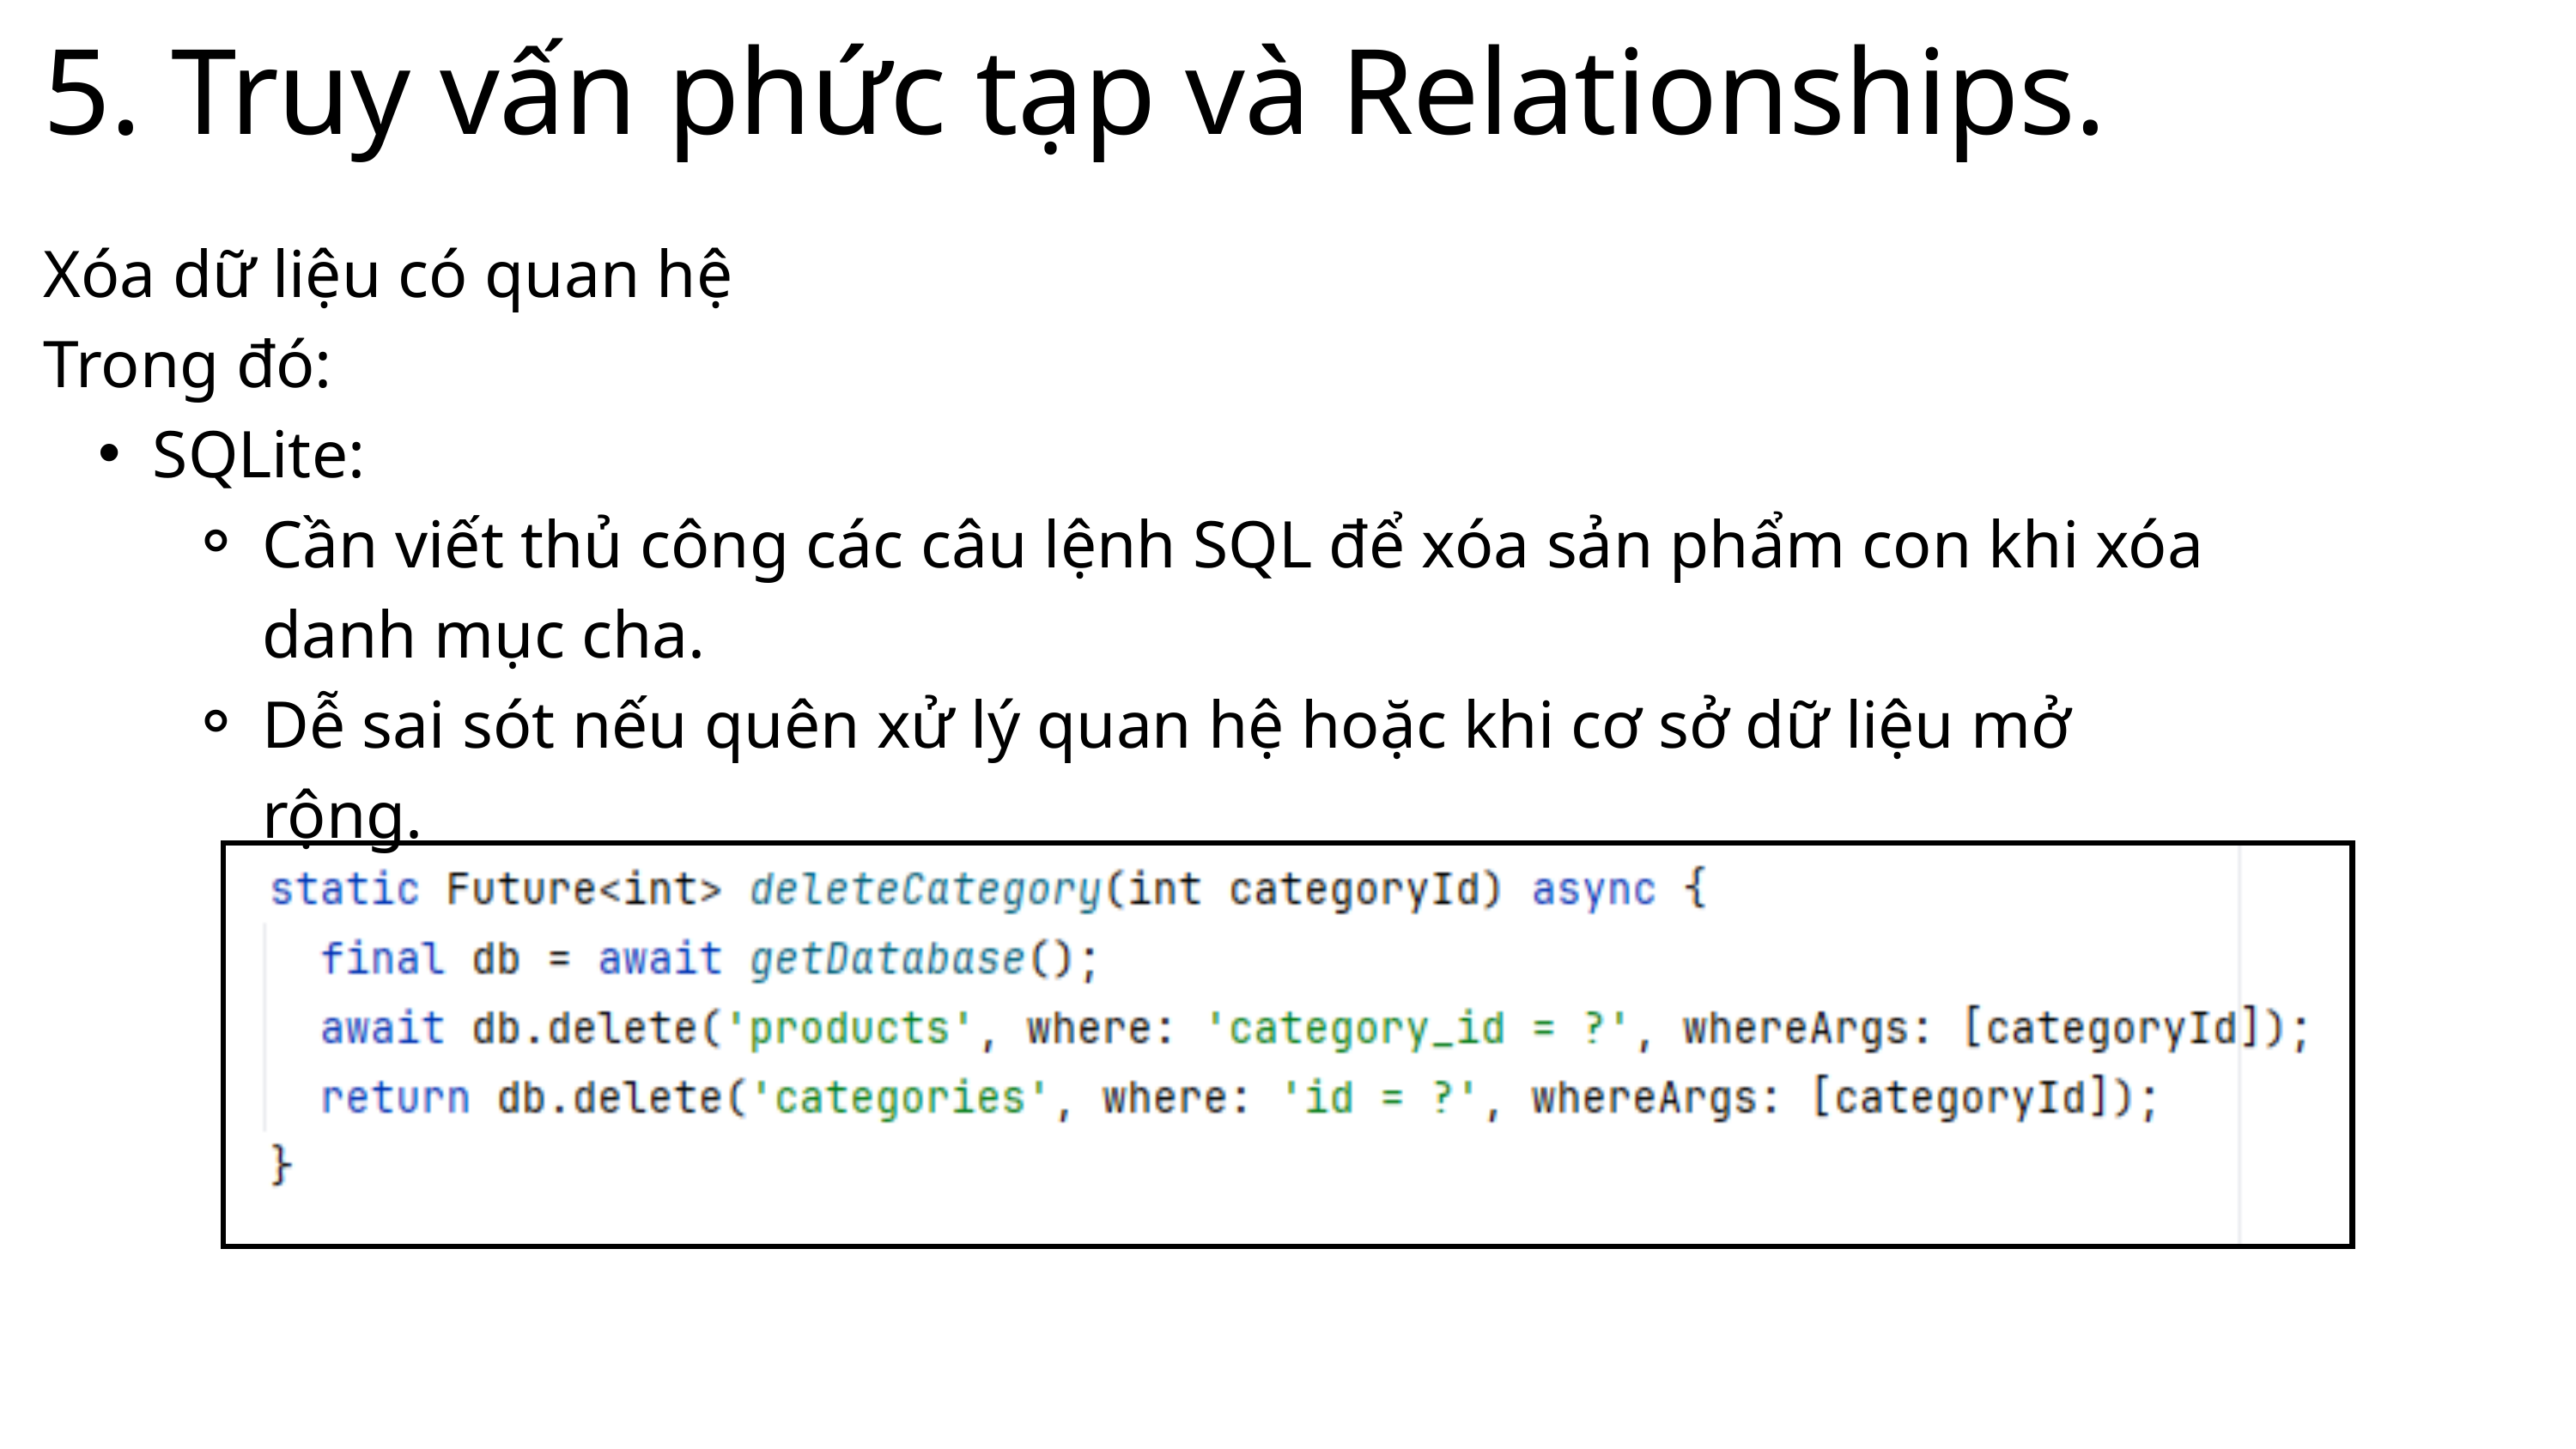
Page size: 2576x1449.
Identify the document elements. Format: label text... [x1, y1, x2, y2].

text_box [43, 0, 2266, 232]
text_box Xóa dữ liệu có quan hệ Trong đó: SQLite: Cần viết thủ công các câu lệnh SQL để xóa sản phẩm con khi xóa danh mục cha. Dễ sai sót nếu quên xử lý quan hệ hoặc khi cơ sở dữ liệu mở rộng. [43, 239, 2214, 852]
text_box [223, 842, 2353, 1246]
